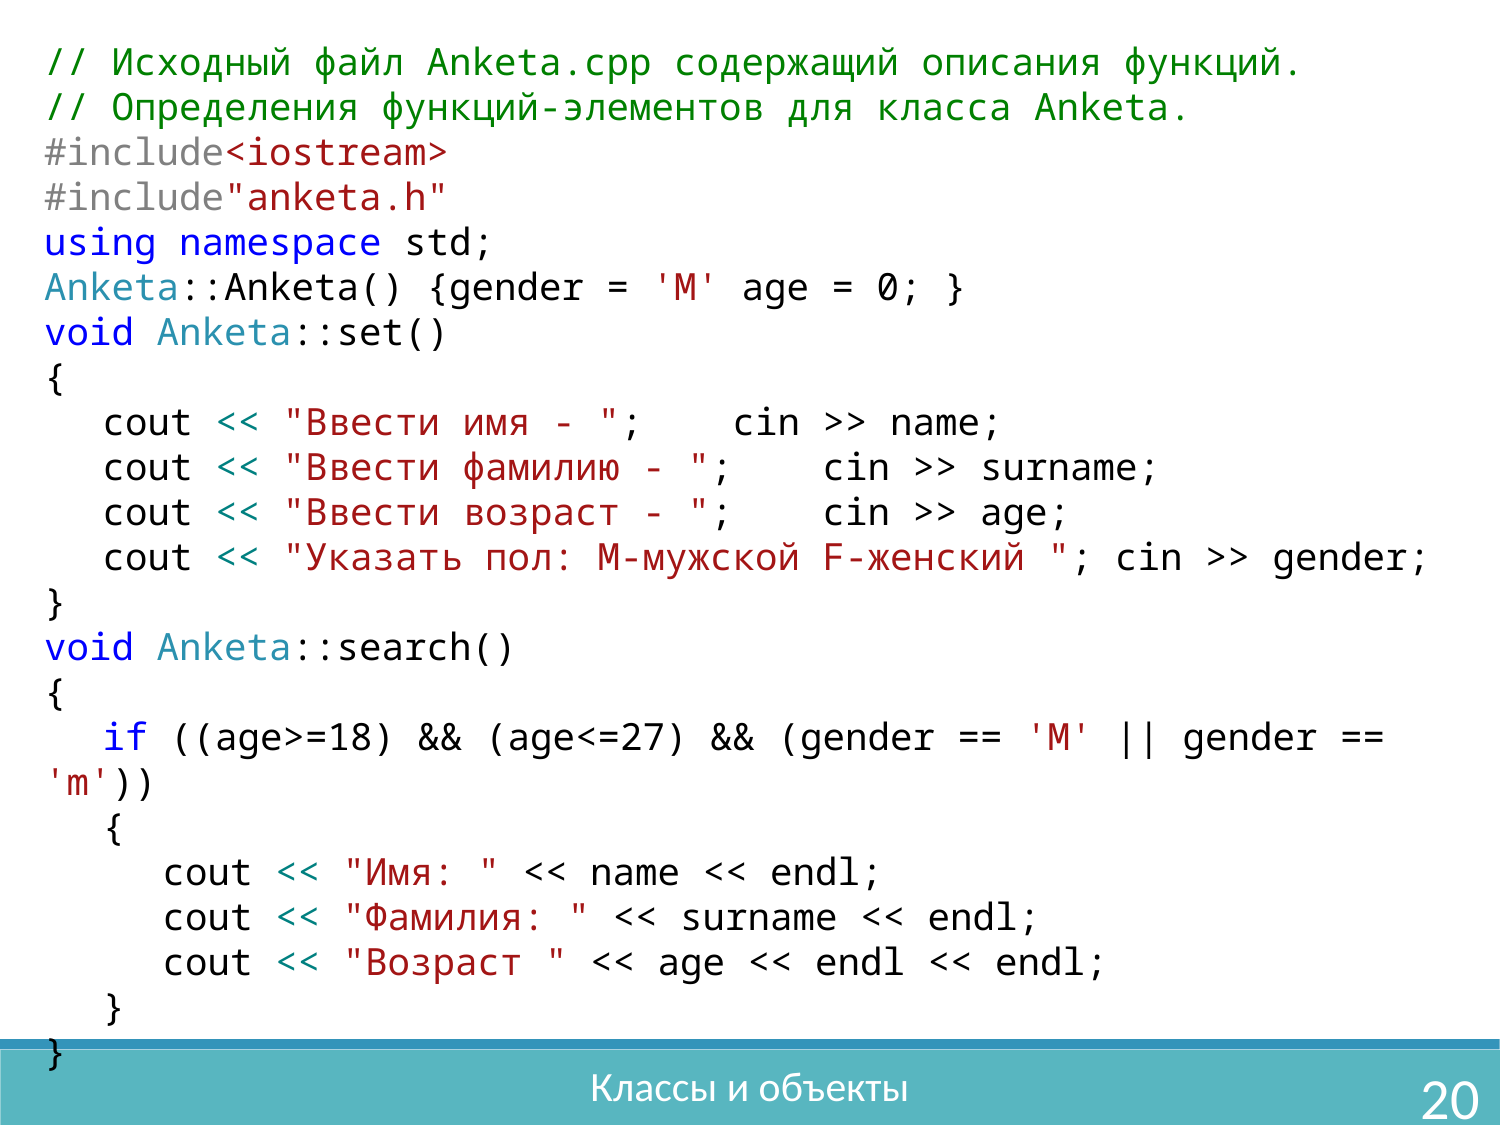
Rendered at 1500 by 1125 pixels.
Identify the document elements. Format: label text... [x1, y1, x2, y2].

slide_number 20 [1333, 1065, 1495, 1125]
text_box // Исходный файл Anketa.cpp содержащий описания функций. // Определения функций-элементов для класса Anketa. #include<iostream> #include"anketa.h" using namespace std; Anketa::Anketa() {gender = 'M' age = 0; } void Anketa::set() { cout << "Ввести имя - "; cin >> name; cout << "Ввести фамилию - "; cin >> surname; cout << "Ввести возраст - "; cin >> age; cout << "Указать пол: M-мужской F-женский "; cin >> gender; } void Anketa::search() { if ((age>=18) && (age<=27) && (gender == 'M' || gender == 'm')) { cout << "Имя: " << name << endl; cout << "Фамилия: " << surname << endl; cout << "Возраст " << age << endl << endl; } } [29, 30, 1471, 1081]
text_box Классы и объекты [513, 1059, 987, 1110]
